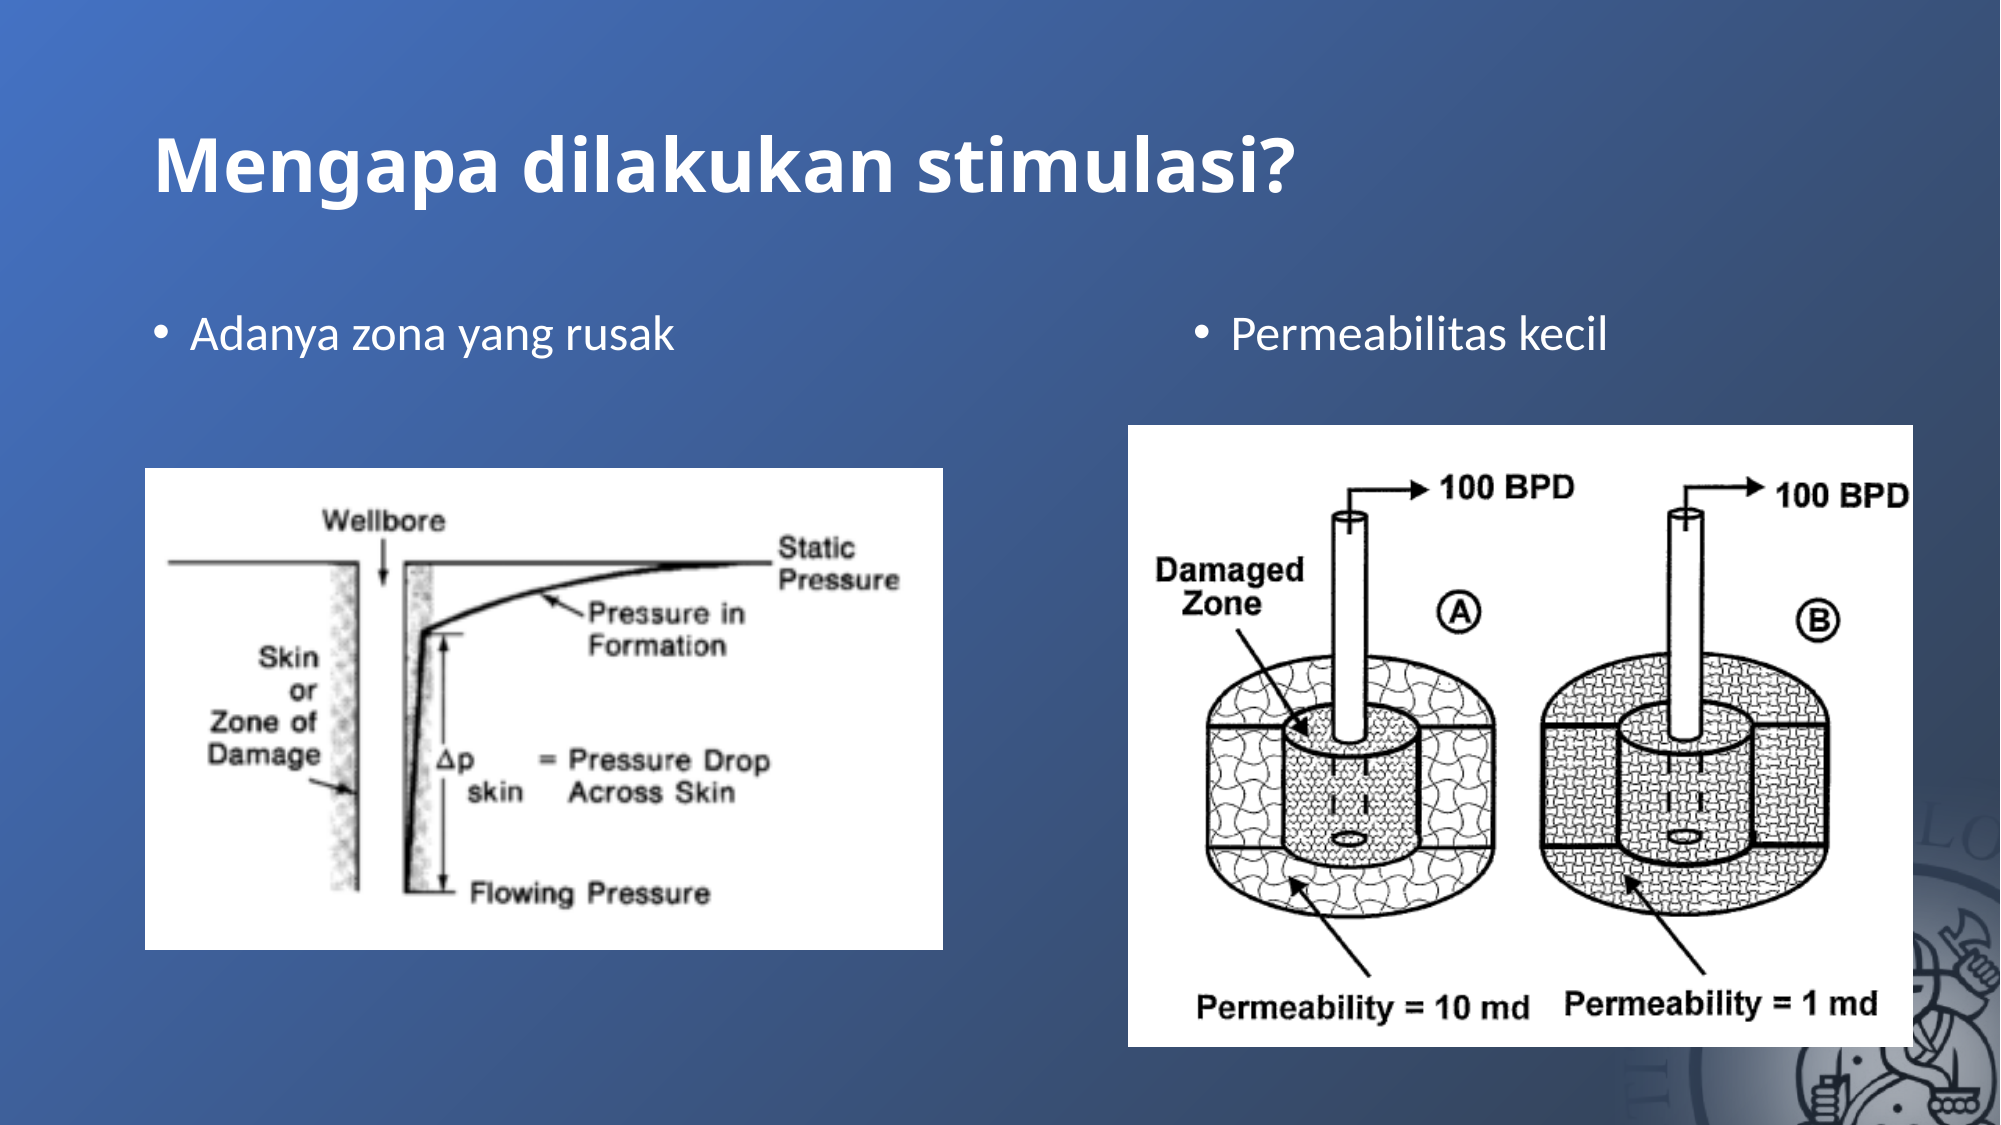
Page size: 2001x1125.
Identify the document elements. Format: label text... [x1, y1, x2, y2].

list Adanya zona yang rusak [137, 299, 822, 1014]
title Mengapa dilakukan stimulasi? [137, 59, 1863, 278]
picture [1128, 425, 2000, 1125]
text_box Permeabilitas kecil [1178, 299, 1863, 425]
picture [145, 468, 943, 950]
